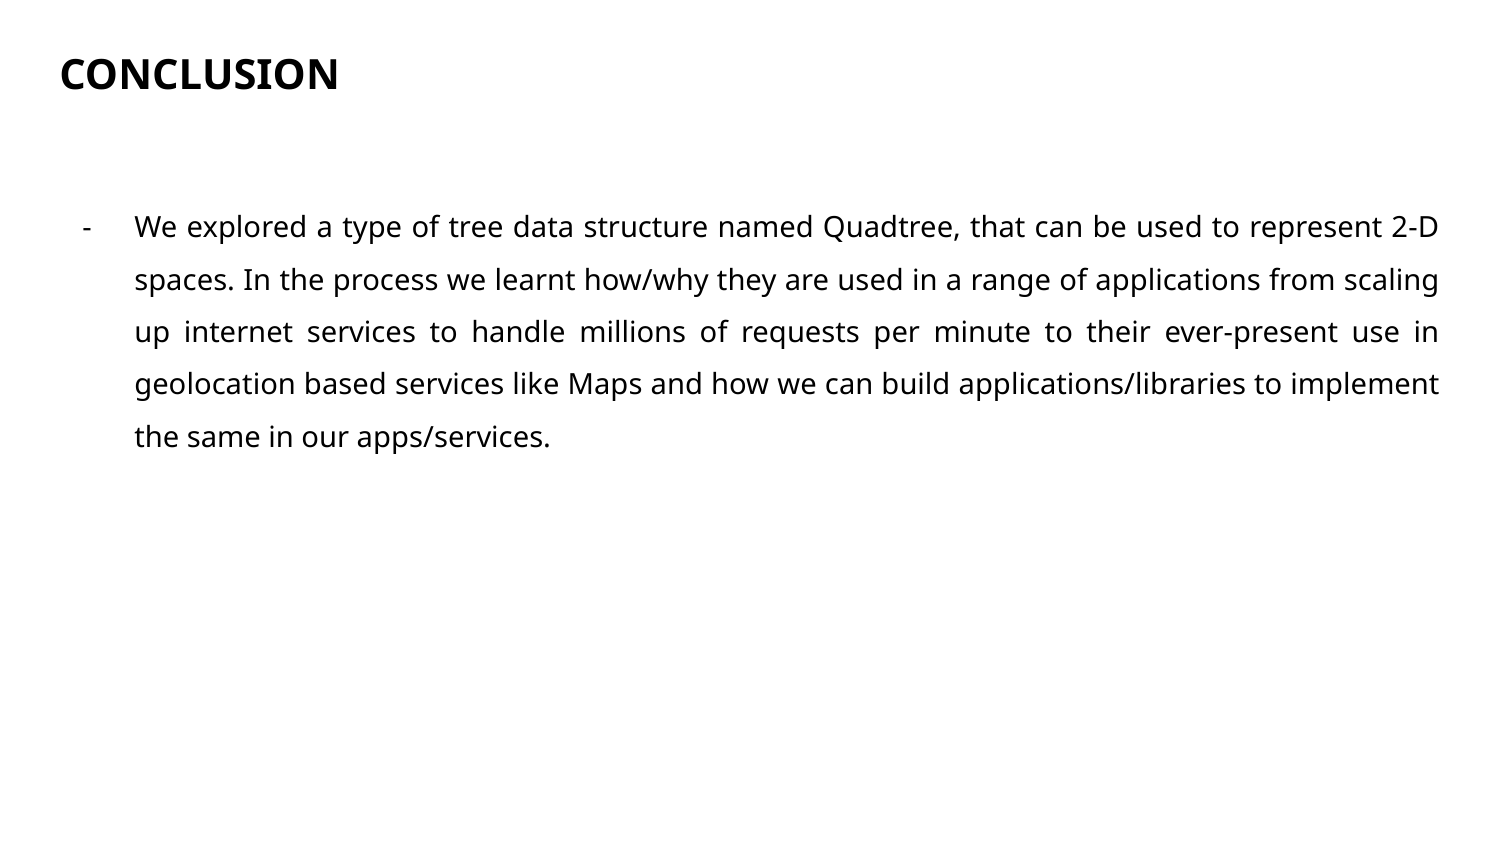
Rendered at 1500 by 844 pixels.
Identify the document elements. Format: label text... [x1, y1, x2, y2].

text_box CONCLUSION [44, 32, 1456, 113]
text_box We explored a type of tree data structure named Quadtree, that can be used to represent 2-D spaces. In the process we learnt how/why they are used in a range of applications from scaling up internet services to handle millions of requests per minute to their ever-present use in geolocation based services like Maps and how we can build applications/libraries to implement the same in our apps/services. [44, 144, 1456, 500]
